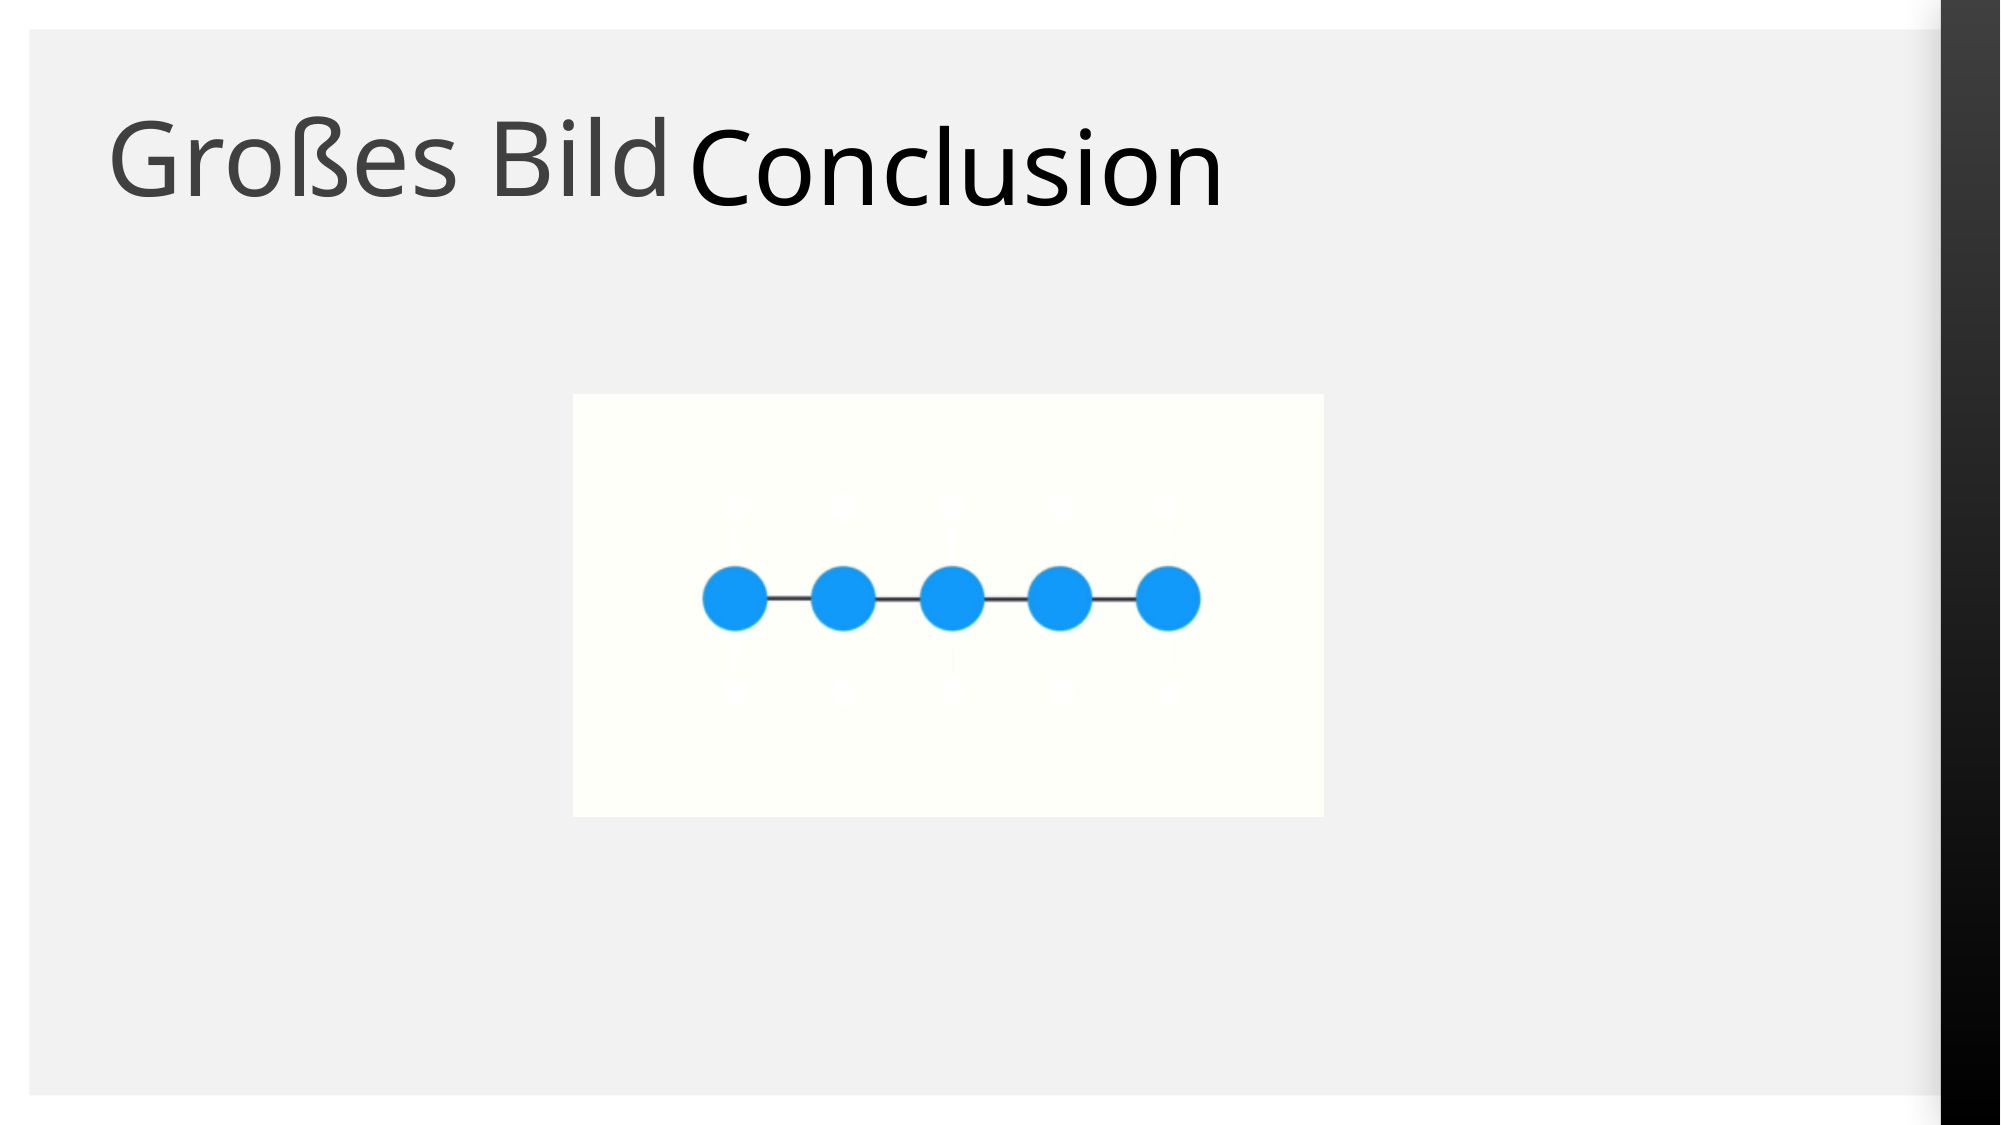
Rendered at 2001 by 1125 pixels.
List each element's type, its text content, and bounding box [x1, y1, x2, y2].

title Großes Bild [106, 106, 672, 225]
text_box Conclusion [672, 94, 2000, 234]
picture [573, 394, 1324, 817]
